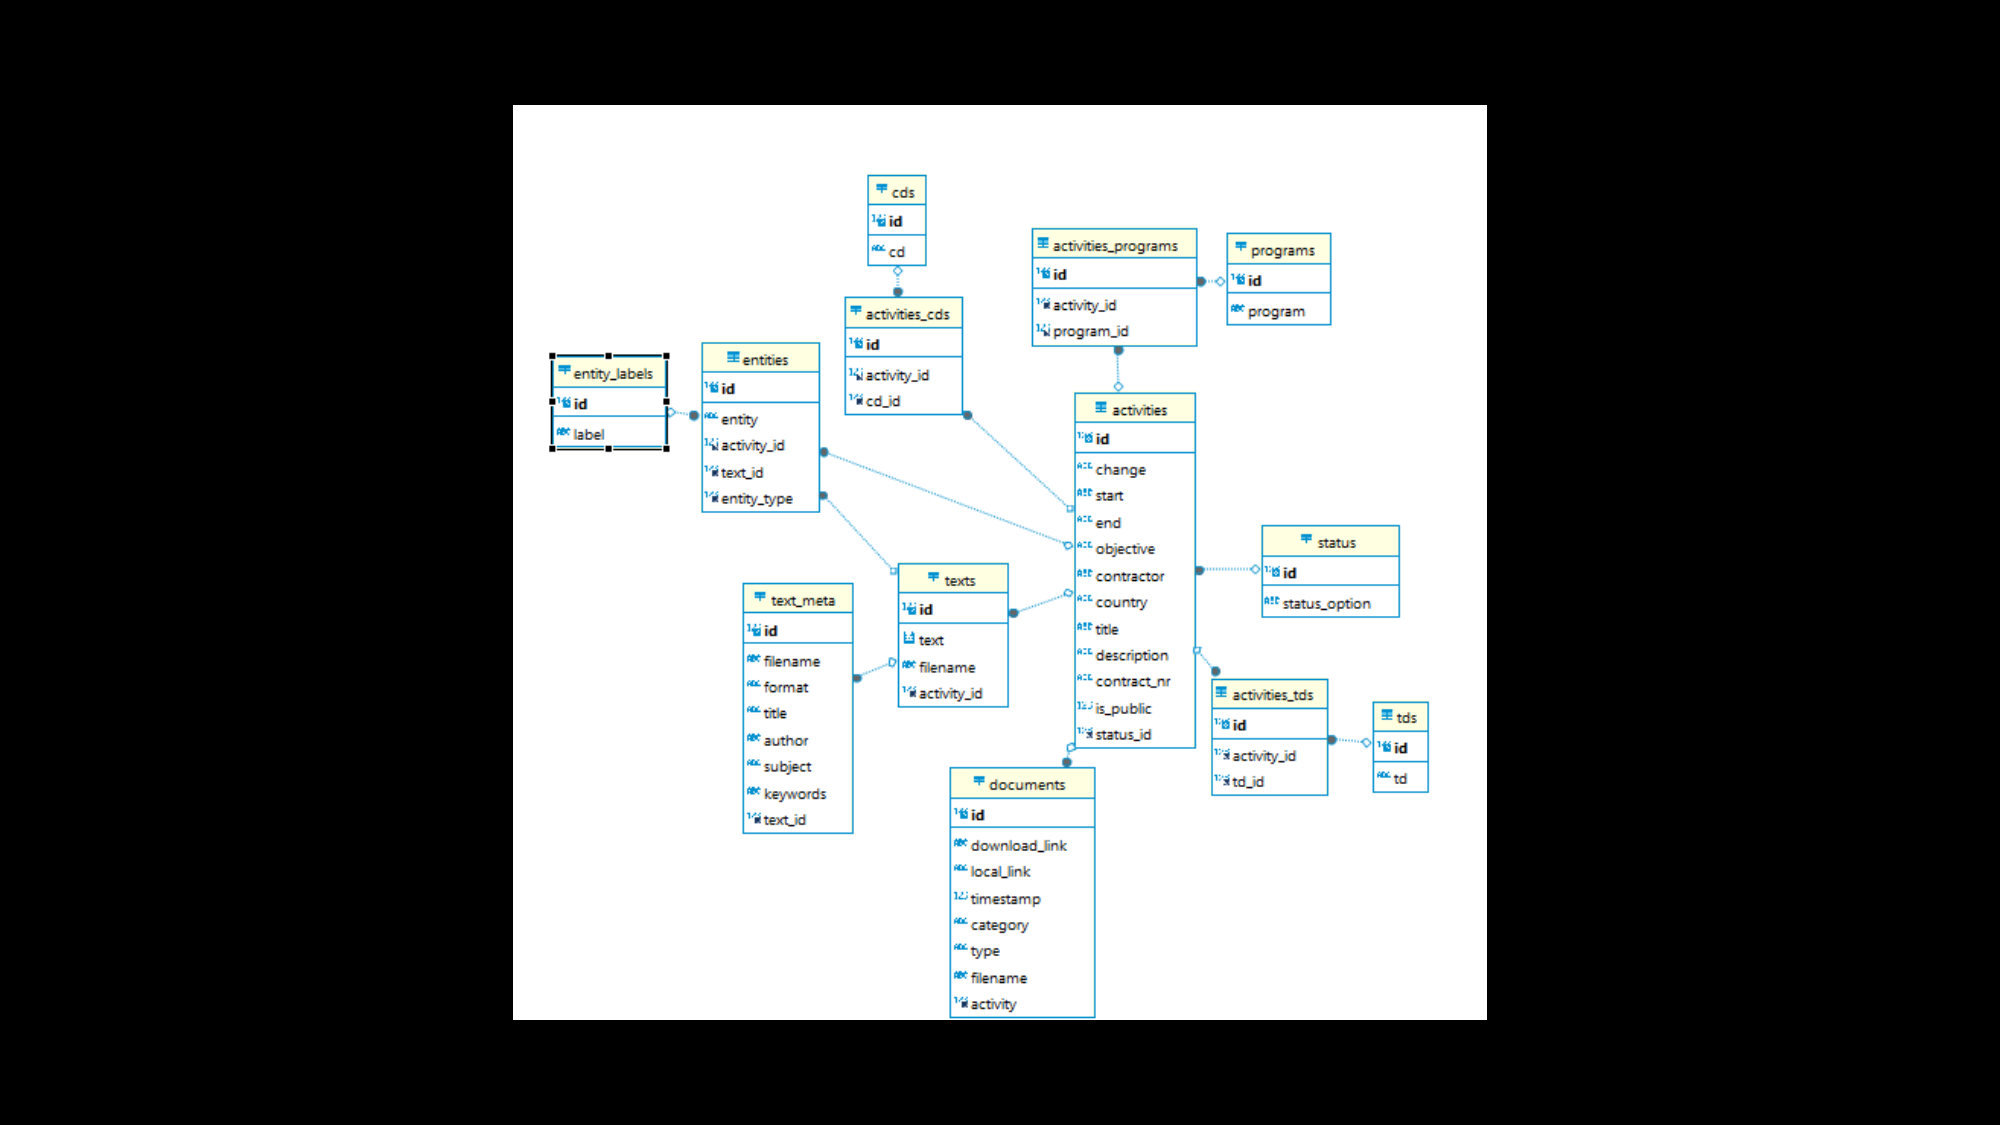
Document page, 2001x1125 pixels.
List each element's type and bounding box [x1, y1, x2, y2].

list [513, 104, 1487, 1020]
